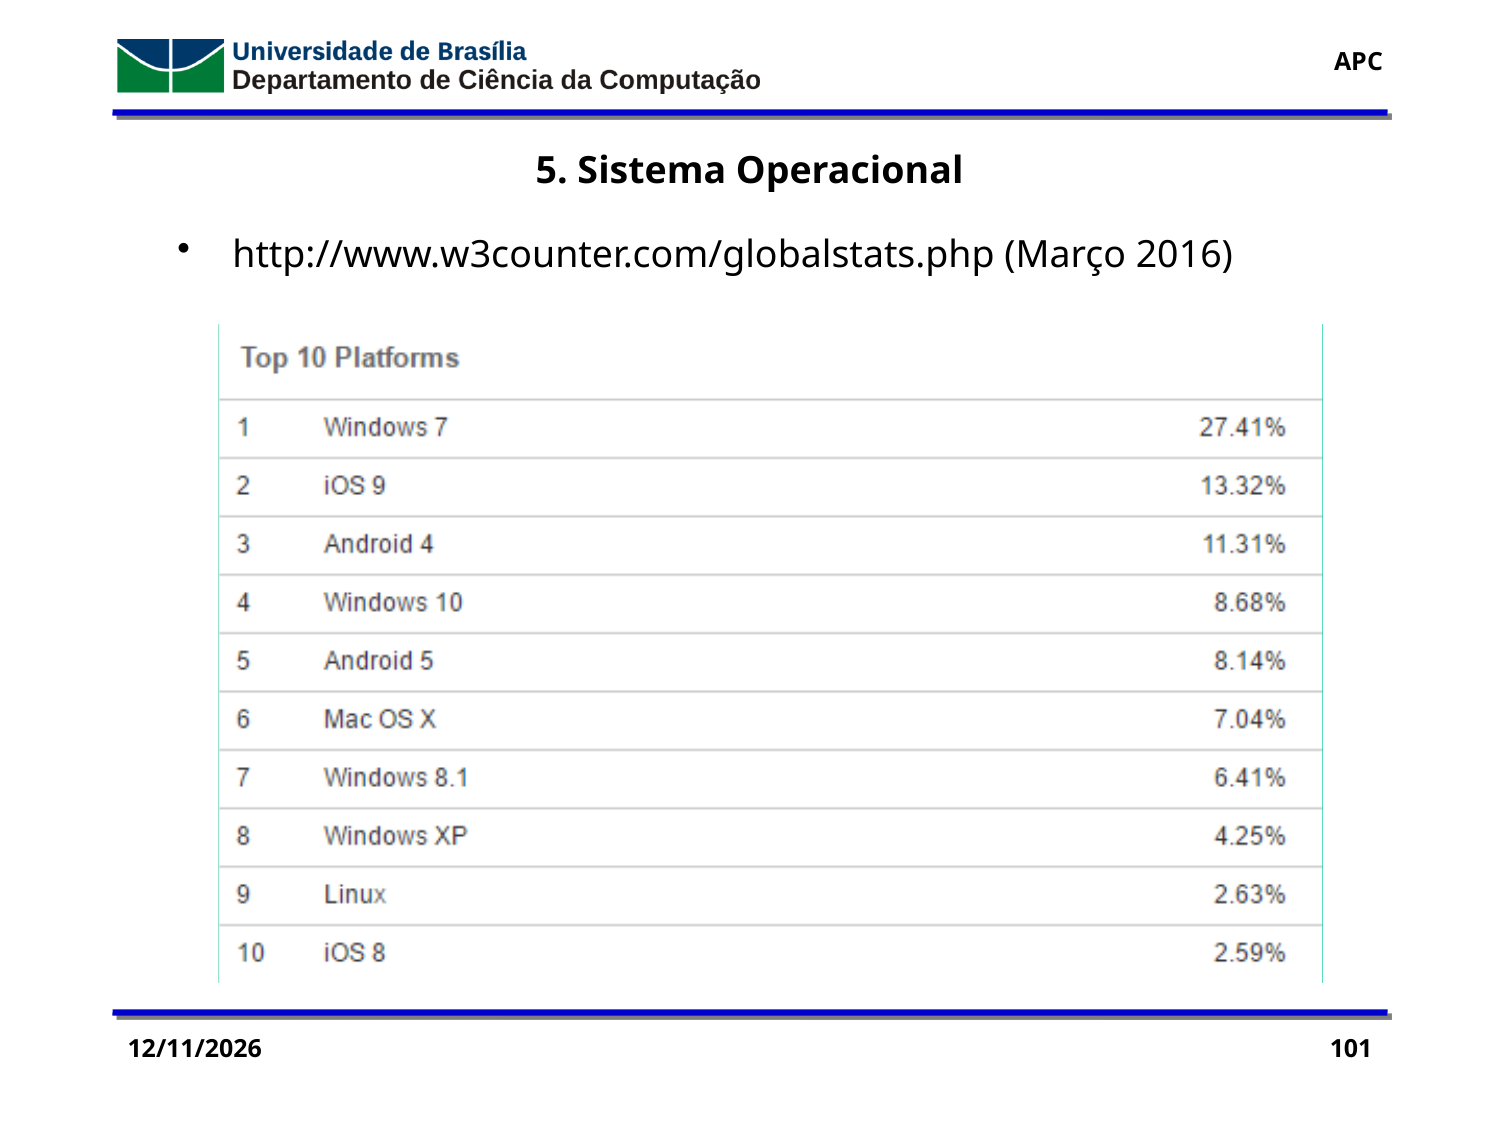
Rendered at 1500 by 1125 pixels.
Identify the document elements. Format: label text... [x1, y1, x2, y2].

picture [117, 75, 760, 94]
text_box 5. Sistema Operacional [112, 138, 1388, 243]
slide_number 101 [1074, 1024, 1388, 1101]
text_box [218, 324, 1323, 984]
text_box [0, 0, 1500, 75]
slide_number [112, 1024, 426, 1101]
text_box http://www.w3counter.com/globalstats.php (Março 2016) [162, 222, 1348, 283]
